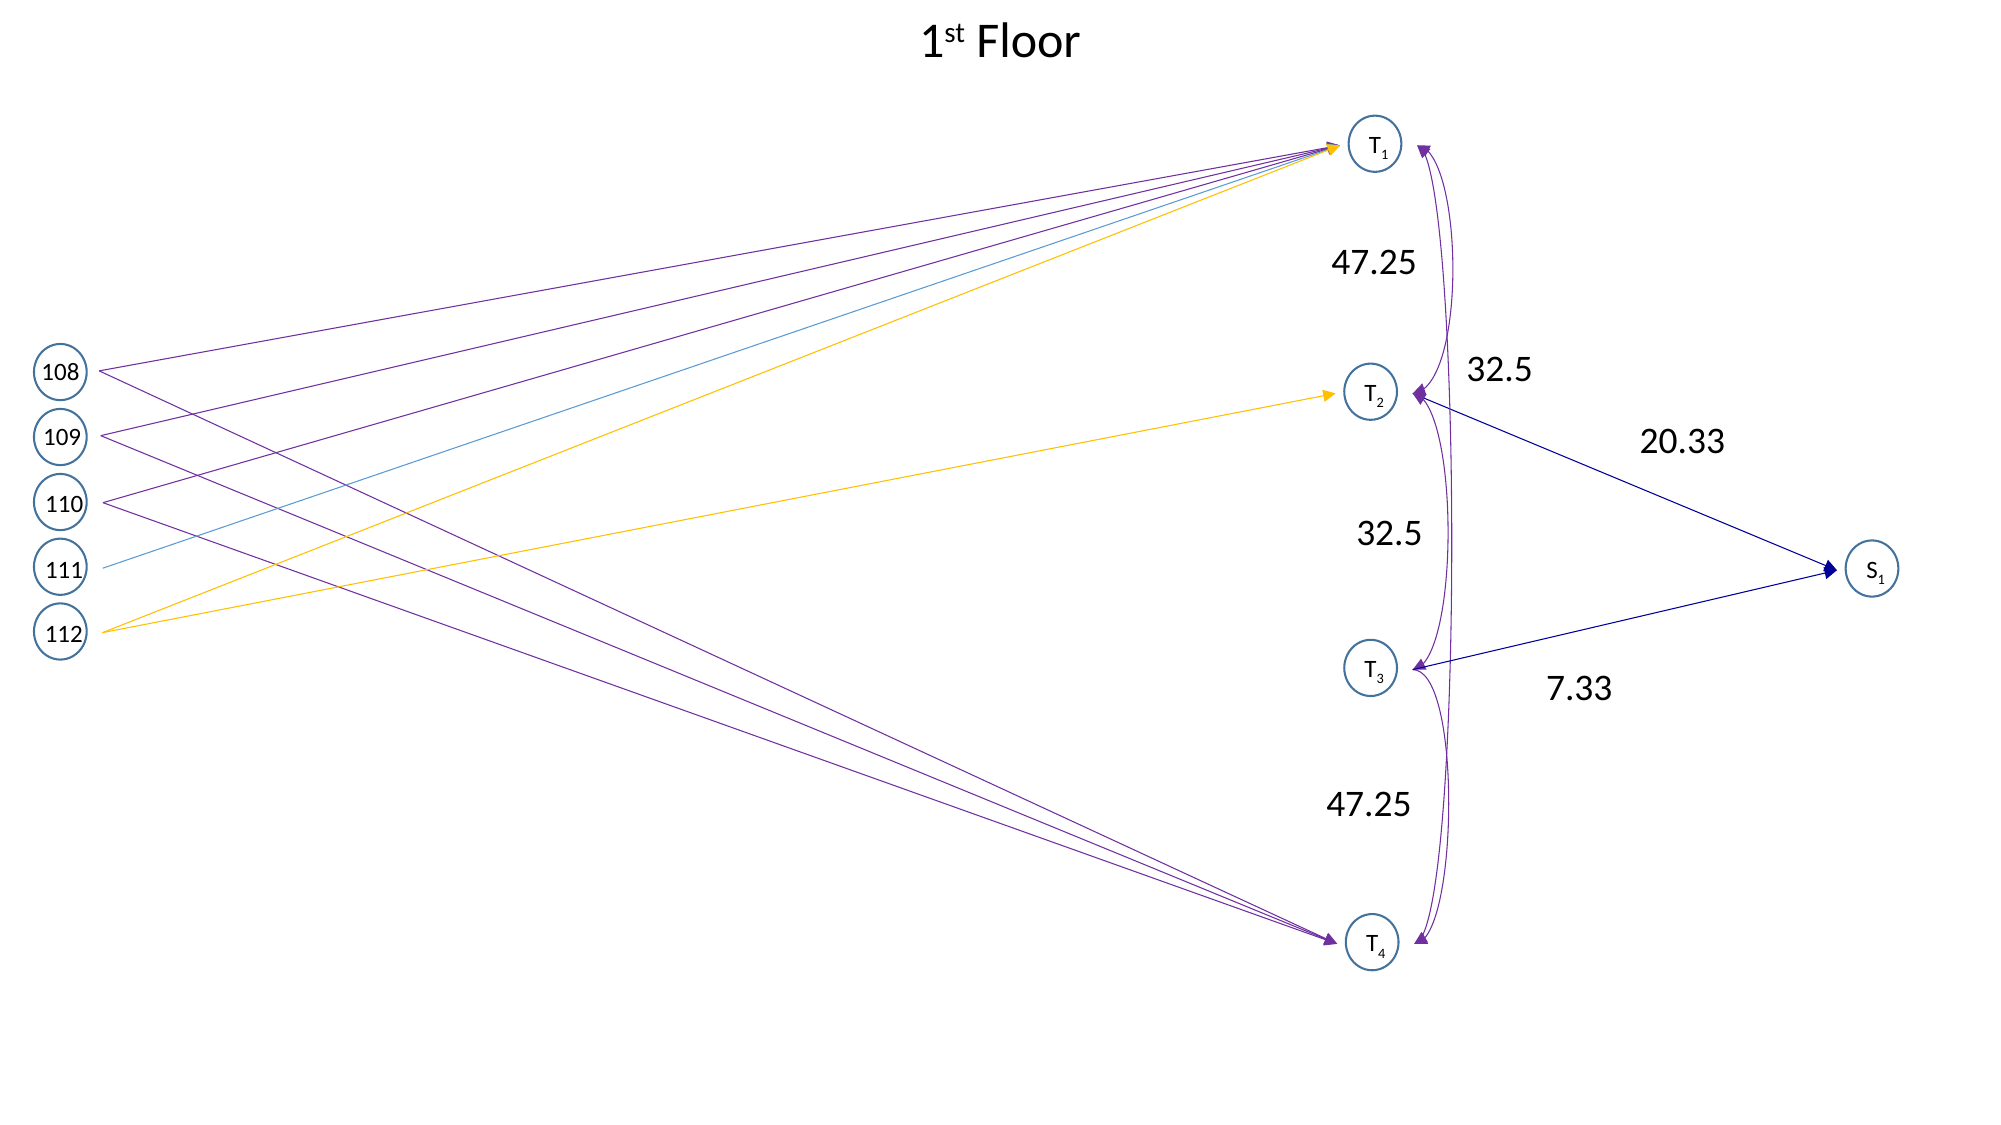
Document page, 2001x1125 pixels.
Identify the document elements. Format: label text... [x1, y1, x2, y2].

text_box 1st Floor [0, 0, 2000, 75]
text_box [21, 115, 1915, 971]
